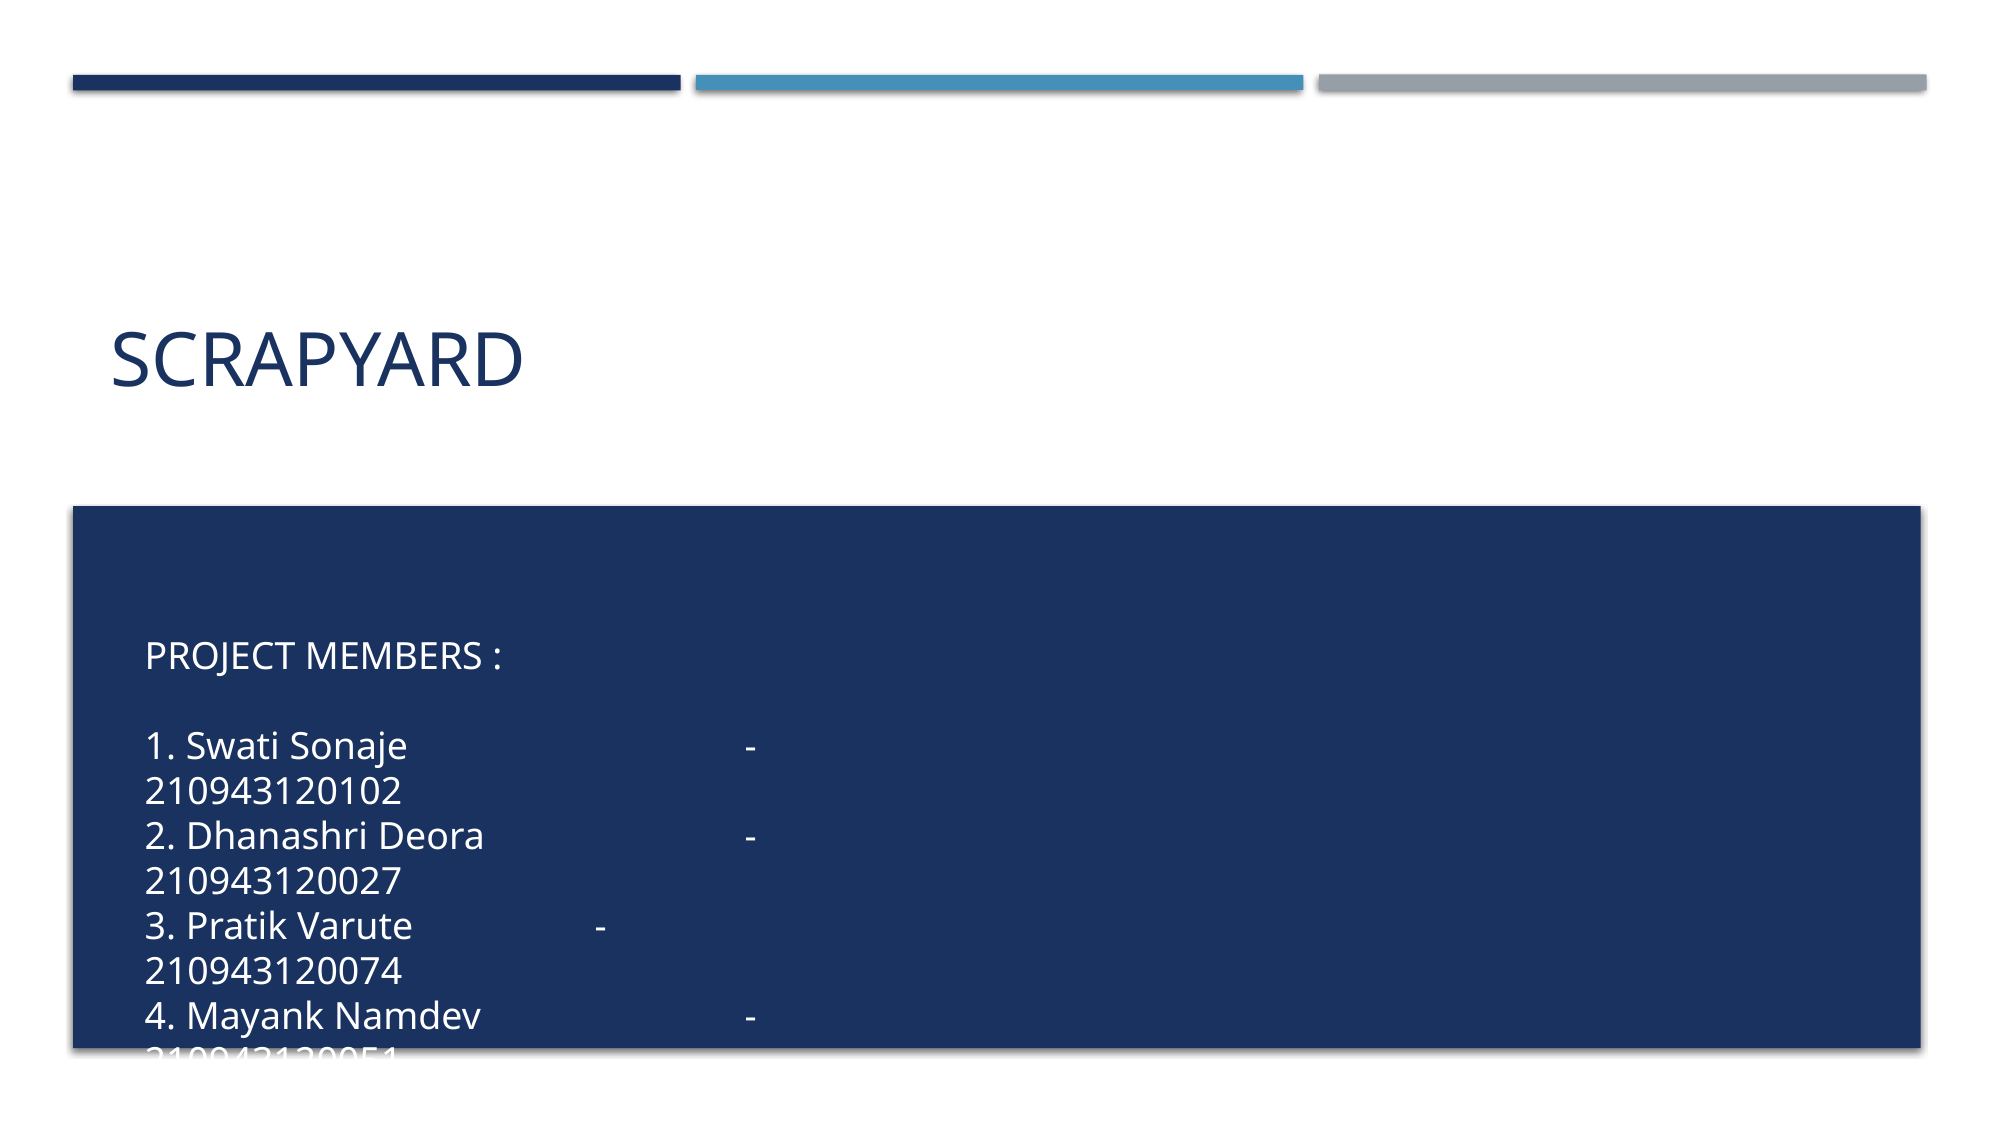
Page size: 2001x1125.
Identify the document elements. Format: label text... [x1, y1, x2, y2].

text_box PROJECT MEMBERS : 1. Swati Sonaje - 210943120102 2. Dhanashri Deora - 210943120027 3. Pratik Varute - 210943120074 4. Mayank Namdev - 210943120051 [129, 624, 864, 1089]
title Scrapyard [95, 167, 1899, 410]
